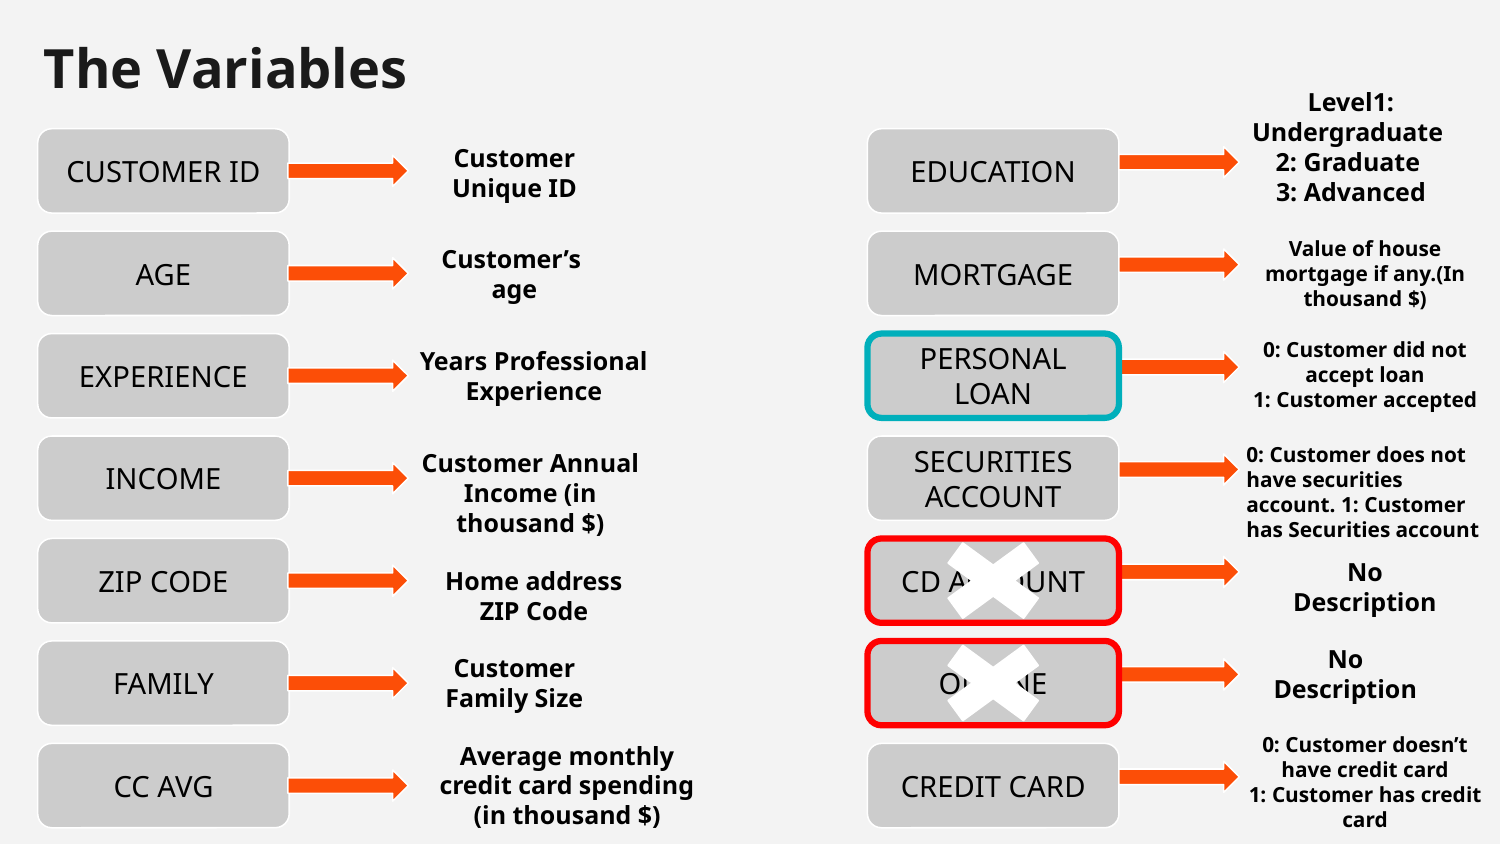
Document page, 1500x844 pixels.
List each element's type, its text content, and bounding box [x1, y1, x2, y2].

text_box Customer’s age [408, 228, 621, 319]
text_box [1118, 761, 1231, 793]
text_box Home address ZIP Code [427, 549, 641, 640]
text_box 0: Customer doesn’t have credit card 1: Customer has credit card [1231, 716, 1499, 844]
text_box [287, 667, 408, 699]
text_box [1119, 556, 1240, 588]
text_box Level1: Undergraduate 2: Graduate 3: Advanced [1231, 71, 1471, 221]
text_box 0: Customer did not accept loan 1: Customer accepted [1231, 321, 1499, 426]
text_box CUSTOMER ID [37, 128, 290, 214]
text_box [1119, 351, 1231, 383]
text_box [287, 462, 393, 494]
text_box Value of house mortgage if any.(In thousand $) [1239, 220, 1491, 326]
text_box [287, 769, 408, 802]
text_box EXPERIENCE [37, 333, 290, 418]
text_box SECURITIES ACCOUNT [867, 436, 1119, 521]
text_box [287, 155, 408, 187]
text_box [1118, 248, 1239, 281]
text_box No Description [1258, 541, 1472, 632]
text_box ZIP CODE [37, 538, 290, 623]
text_box INCOME [37, 436, 290, 521]
text_box PERSONAL LOAN [867, 333, 1119, 418]
text_box 0: Customer does not have securities account. 1: Customer has Securities account [1231, 426, 1500, 557]
text_box [287, 360, 400, 392]
text_box [1119, 658, 1239, 691]
text_box MORTGAGE [867, 231, 1119, 316]
text_box [1118, 453, 1231, 486]
text_box ONLINE [867, 640, 1119, 726]
text_box The Variables [28, 19, 668, 89]
text_box CC AVG [37, 743, 290, 828]
text_box [948, 645, 1039, 721]
text_box Customer Family Size [408, 637, 621, 724]
text_box Customer Unique ID [408, 127, 621, 218]
text_box CD ACCOUNT [867, 538, 1119, 623]
text_box CREDIT CARD [867, 743, 1119, 828]
text_box Years Professional Experience [400, 330, 668, 421]
text_box Customer Annual Income (in thousand $) [393, 432, 668, 553]
text_box AGE [37, 231, 290, 316]
text_box No Description [1239, 628, 1452, 716]
text_box [948, 542, 1039, 619]
text_box [1118, 146, 1231, 178]
text_box FAMILY [37, 640, 290, 726]
text_box Average monthly credit card spending (in thousand $) [408, 724, 727, 844]
text_box [287, 257, 408, 289]
text_box [287, 565, 409, 597]
text_box EDUCATION [867, 128, 1119, 214]
